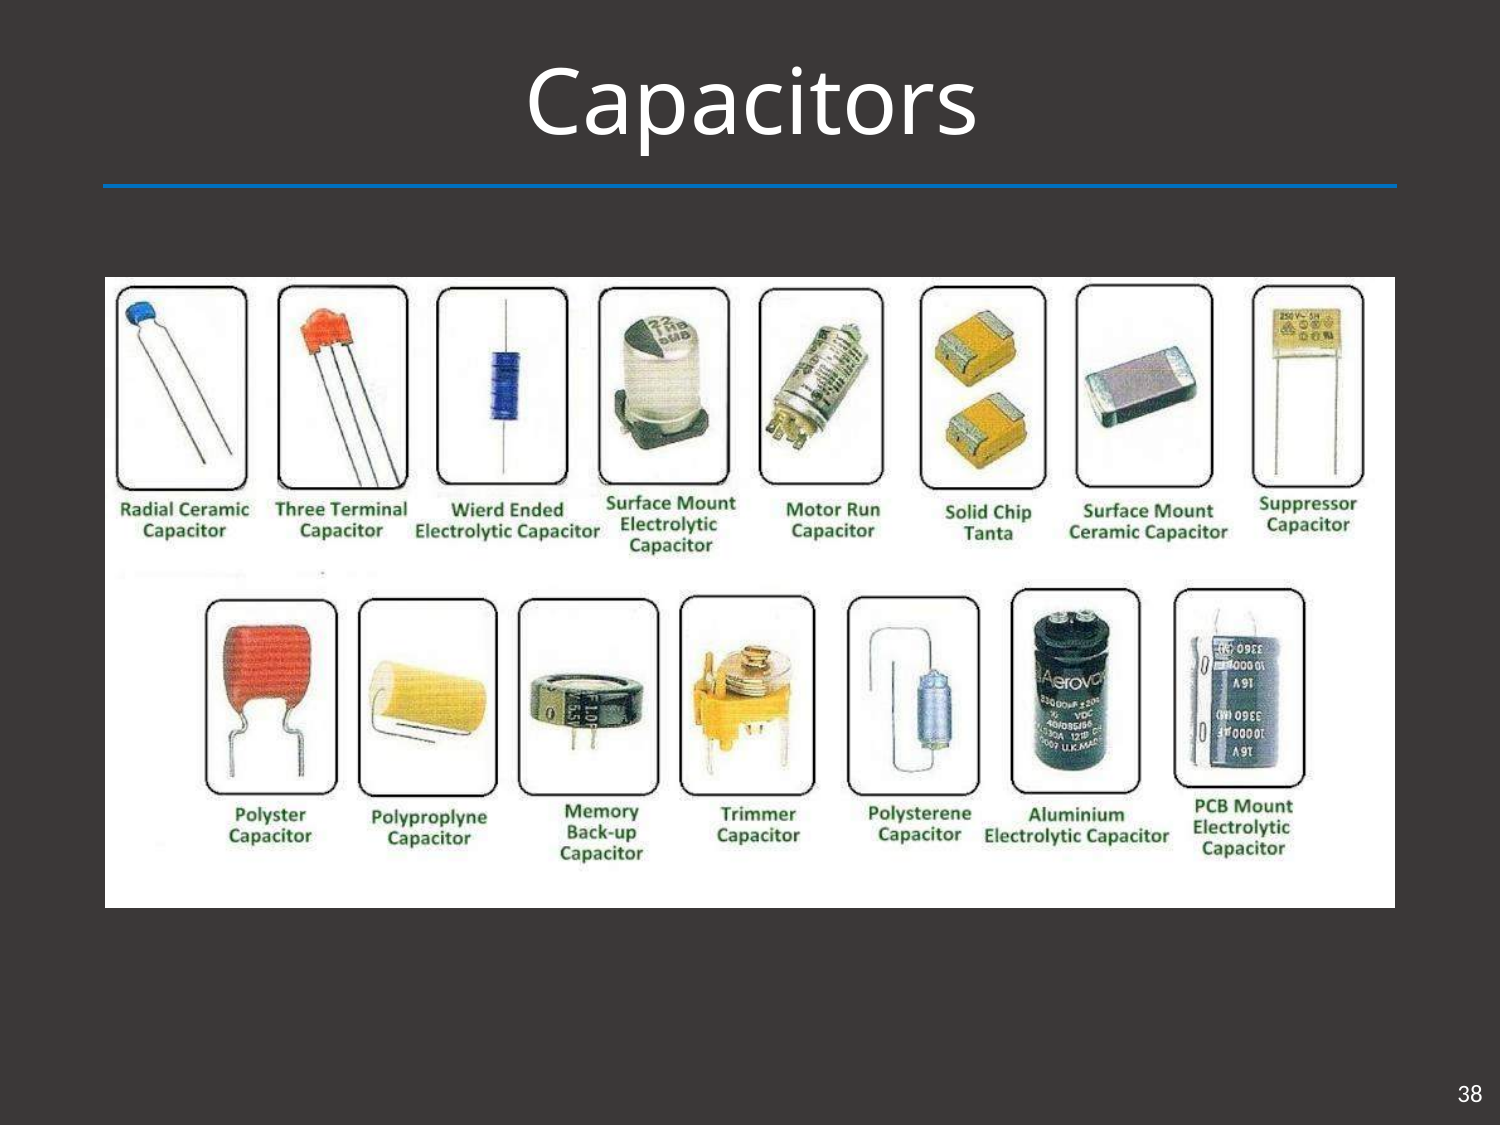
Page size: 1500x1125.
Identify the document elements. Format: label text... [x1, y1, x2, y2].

slide_number 38 [1160, 1062, 1498, 1123]
title Capacitors [119, 23, 1385, 187]
picture [105, 277, 1395, 909]
